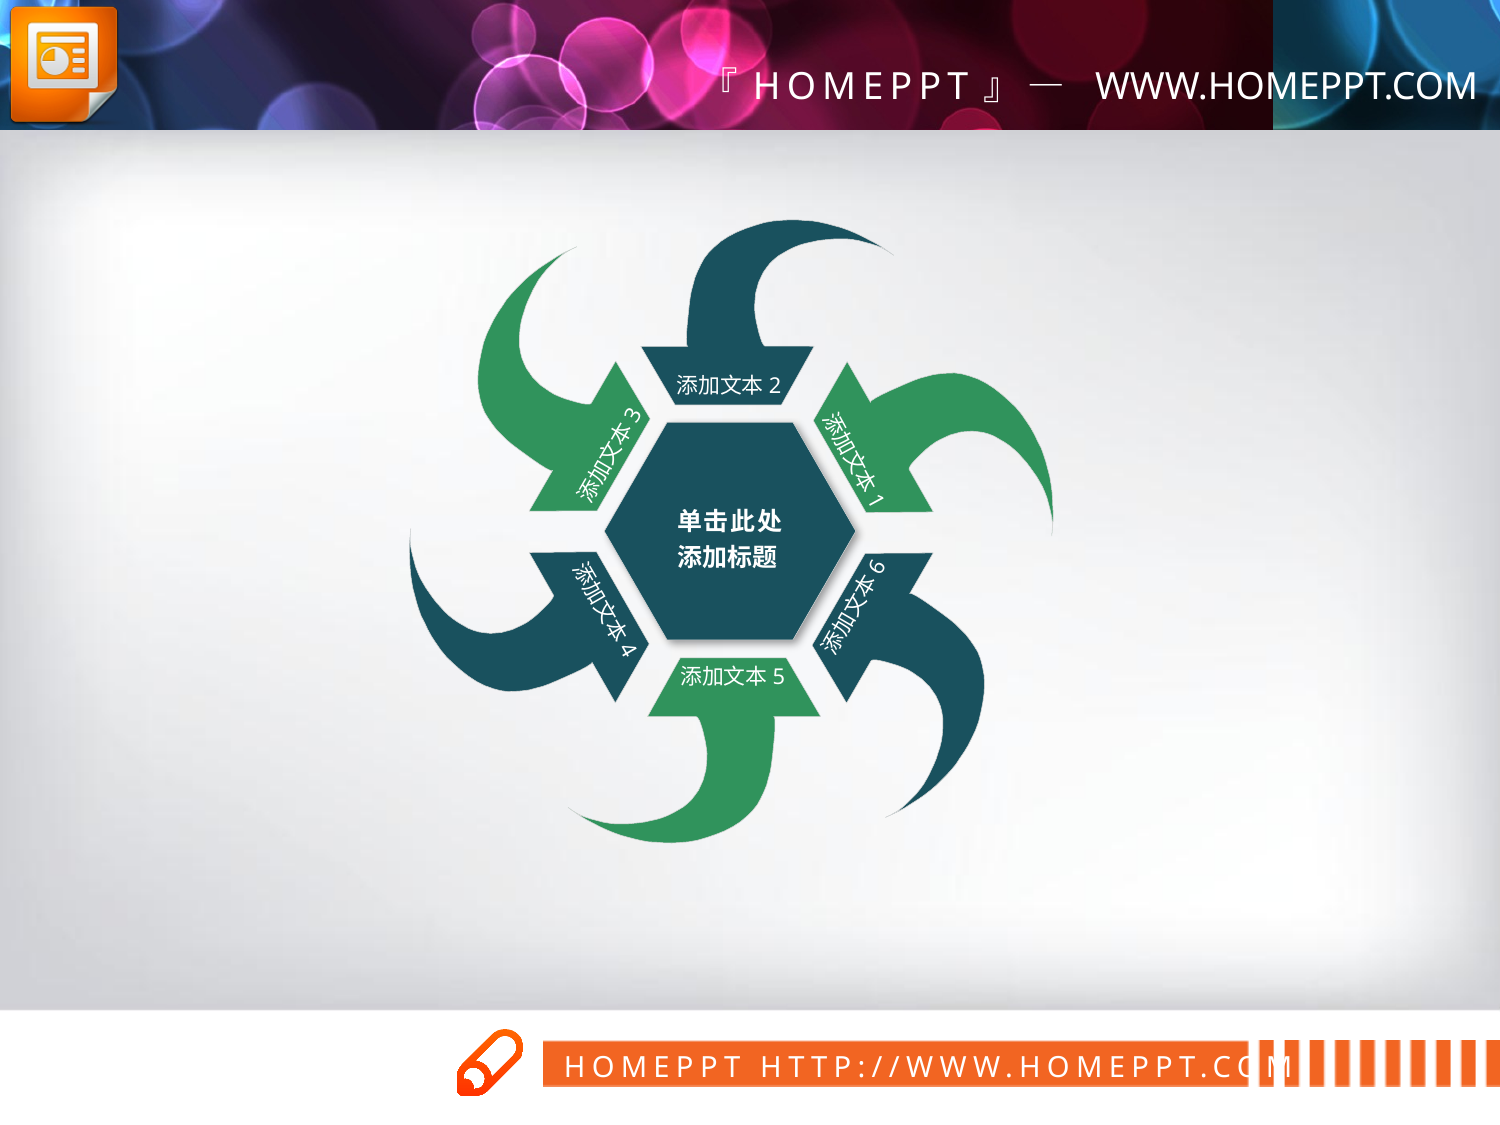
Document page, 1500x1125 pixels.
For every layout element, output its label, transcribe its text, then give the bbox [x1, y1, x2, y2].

text_box 单击此处添加标题 [662, 491, 798, 579]
text_box 添加文本6 [804, 541, 902, 671]
text_box 添加文本2 [665, 365, 793, 404]
text_box [640, 219, 894, 388]
text_box [822, 361, 1054, 536]
text_box 添加文本5 [669, 657, 797, 695]
text_box 添加文本3 [560, 390, 657, 520]
text_box [604, 422, 856, 640]
text_box [477, 246, 638, 512]
picture [543, 1040, 1500, 1087]
text_box 添加文本4 [557, 545, 655, 675]
text_box 添加文本1 [808, 395, 902, 526]
text_box [568, 676, 821, 844]
picture [0, 0, 1500, 1012]
text_box [409, 528, 637, 703]
text_box [822, 552, 985, 818]
